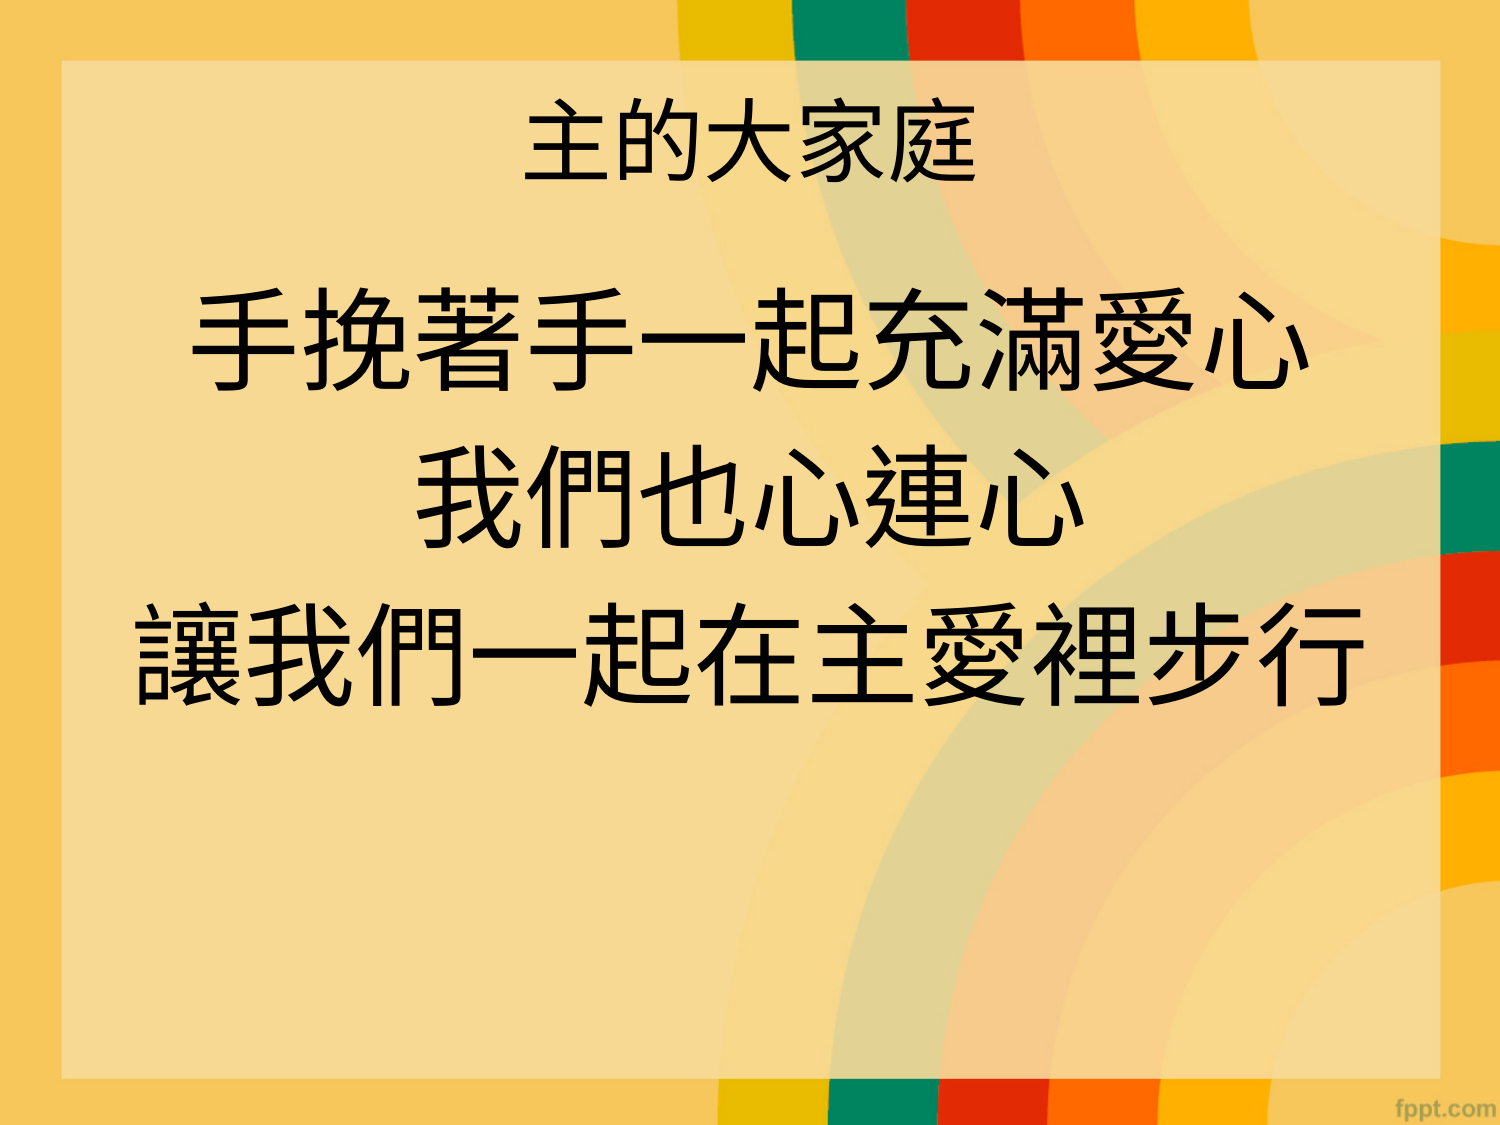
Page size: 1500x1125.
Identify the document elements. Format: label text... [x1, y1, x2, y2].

picture [0, 0, 1500, 1125]
list 手挽著手一起充滿愛心 我們也心連心 讓我們一起在主愛裡步行 [74, 262, 1426, 1006]
title 主的大家庭 [74, 44, 1426, 233]
